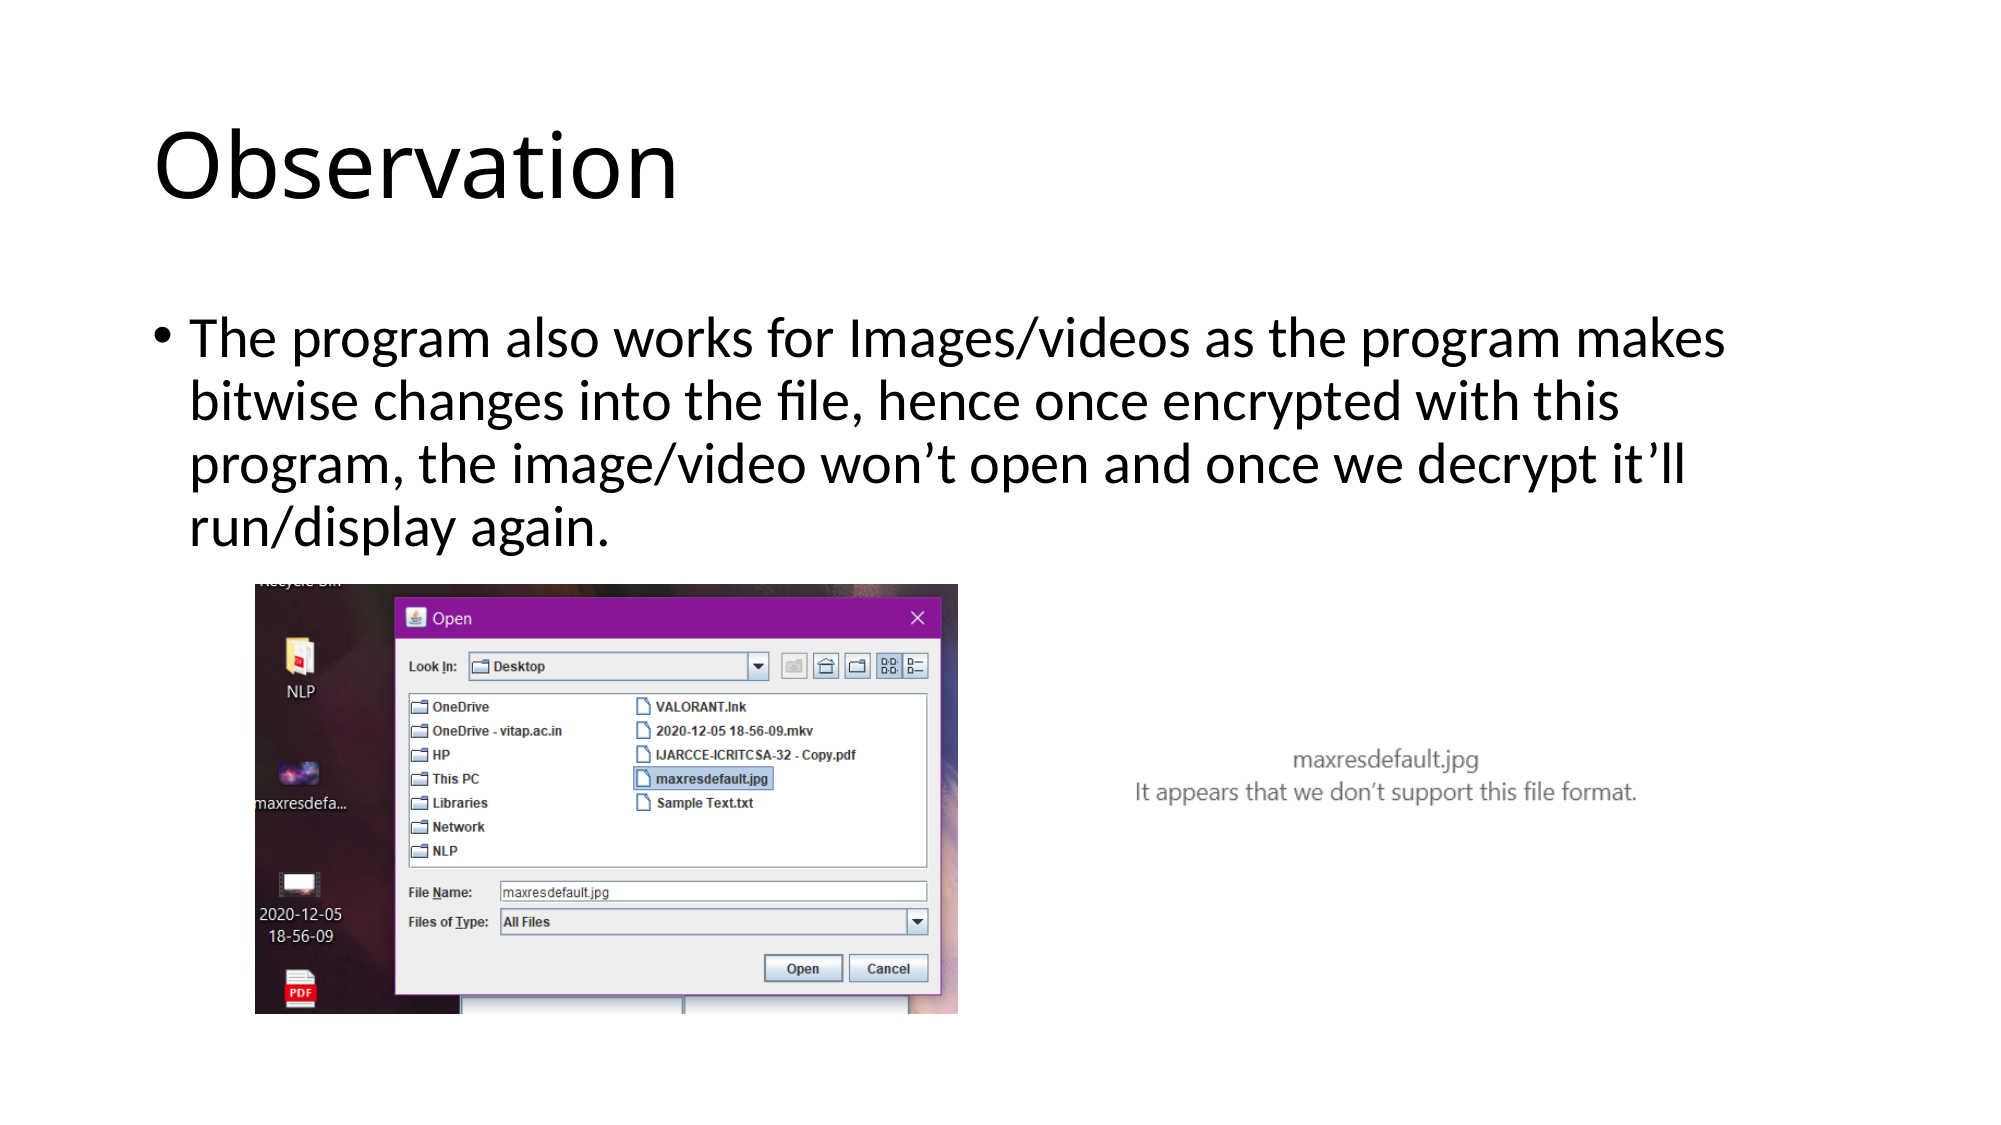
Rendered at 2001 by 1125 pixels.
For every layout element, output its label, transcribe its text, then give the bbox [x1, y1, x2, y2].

title Observation [137, 59, 1863, 278]
list The program also works for Images/videos as the program makes bitwise changes into the file, hence once encrypted with this program, the image/video won’t open and once we decrypt it’ll run/display again. [137, 299, 1863, 1014]
picture [1042, 565, 1745, 1014]
picture [255, 584, 958, 1014]
